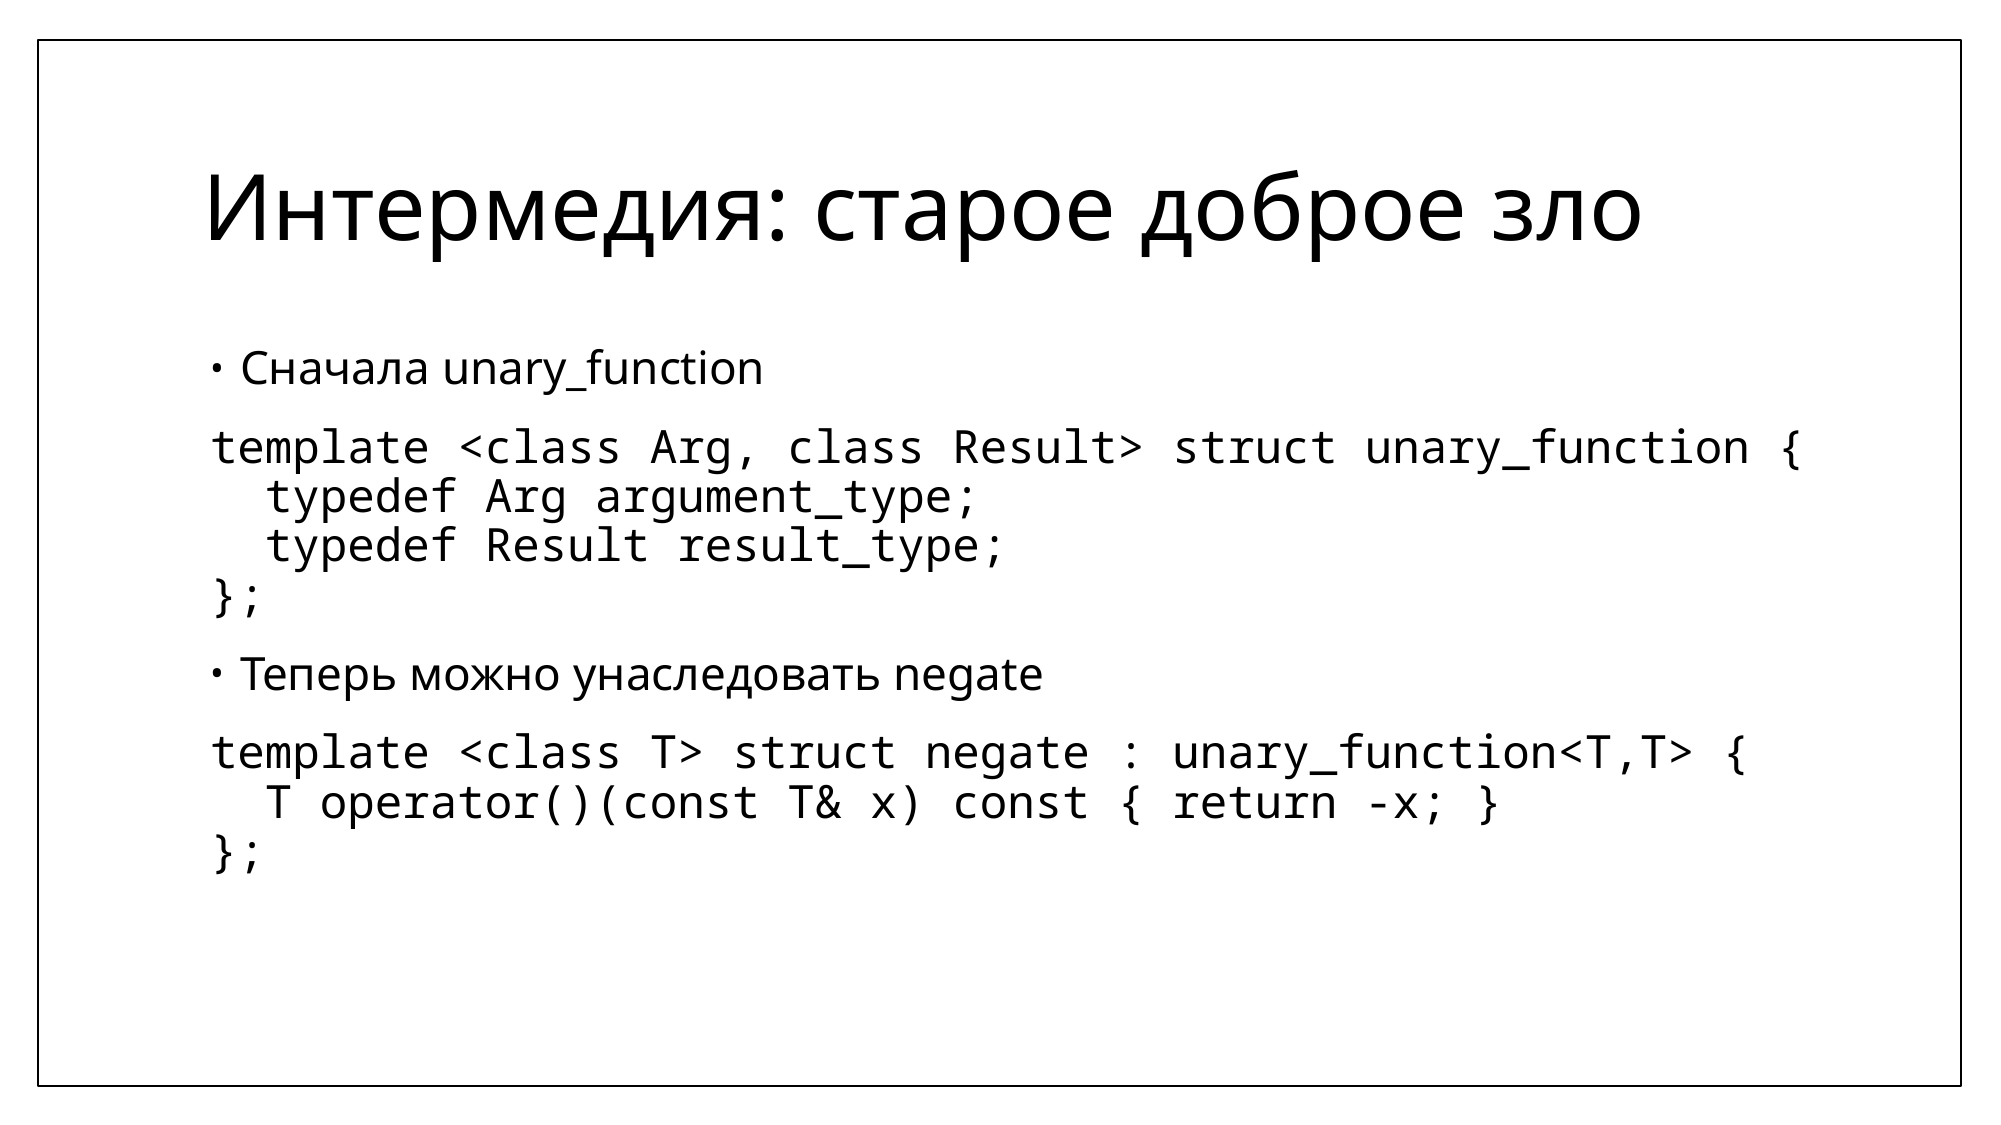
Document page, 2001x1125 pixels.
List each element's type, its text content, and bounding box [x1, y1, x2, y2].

title Интермедия: старое доброе зло [187, 99, 1808, 323]
list Сначала unary_function template <class Arg, class Result> struct unary_function { typedef Arg argument_type; typedef Result result_type; }; Теперь можно унаследовать negate template <class T> struct negate : unary_function<T,T> { T operator()(const T& x) const { return -x; } }; [187, 337, 1938, 1000]
